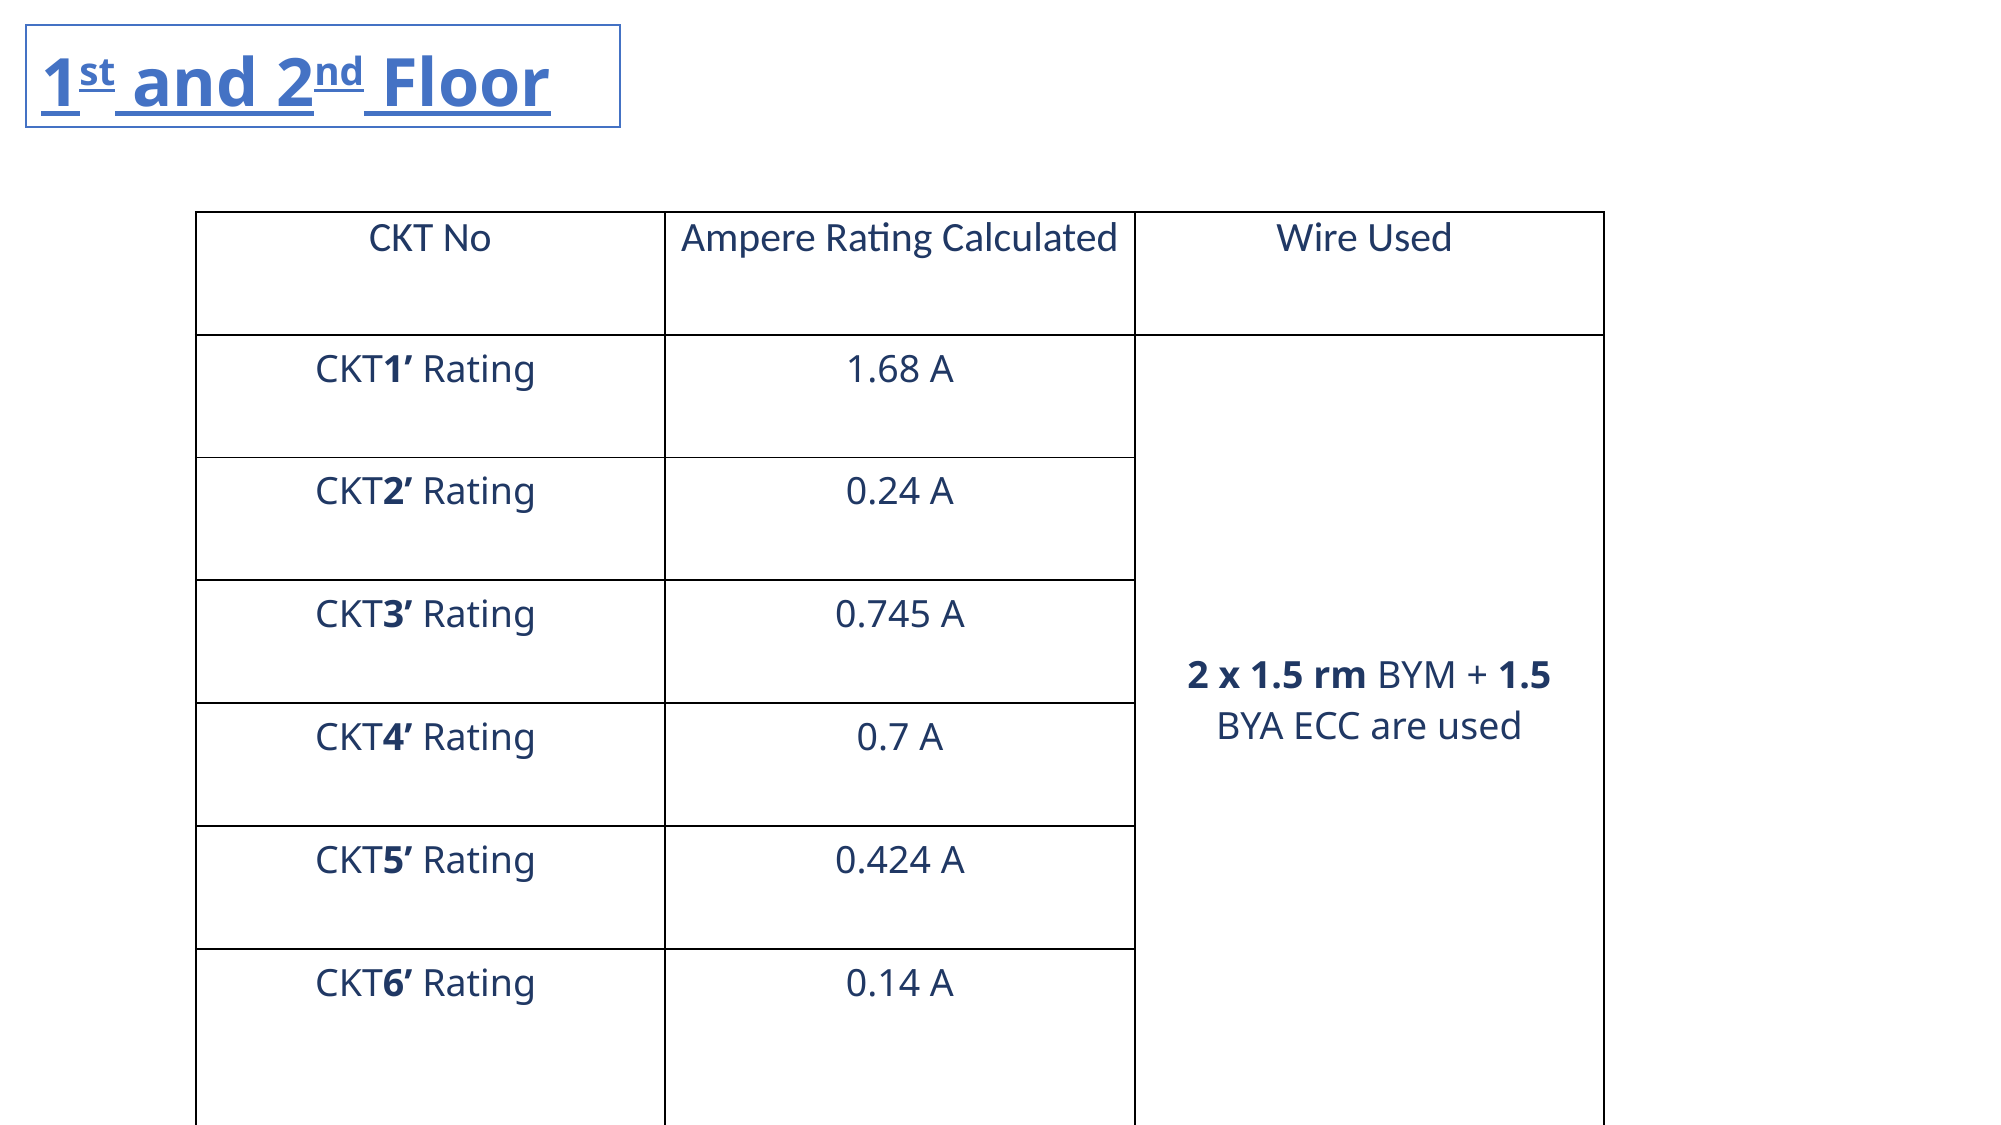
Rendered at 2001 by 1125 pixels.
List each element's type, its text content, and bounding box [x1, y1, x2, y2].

table_cell CKT5’ Rating [197, 827, 664, 948]
table_cell 0.424 A [666, 827, 1134, 948]
table_cell CKT4’ Rating [197, 704, 664, 825]
table_cell CKT6’ Rating [197, 950, 664, 1125]
table_cell 0.24 A [666, 458, 1134, 579]
table_cell CKT2’ Rating [197, 458, 664, 579]
text_box 1st and 2nd Floor [25, 24, 621, 128]
table_header Wire Used [1136, 213, 1603, 334]
table_header 1.68 A [666, 336, 1134, 457]
table_cell 0.745 A [666, 581, 1134, 702]
table_header CKT No [197, 213, 664, 334]
table_cell 0.7 A [666, 704, 1134, 825]
table_cell CKT3’ Rating [197, 581, 664, 702]
table_header 2 x 1.5 rm BYM + 1.5 BYA ECC are used [1136, 336, 1603, 1125]
table_header CKT1’ Rating [197, 336, 664, 457]
table_header Ampere Rating Calculated [666, 213, 1134, 334]
table_cell 0.14 A [666, 950, 1134, 1125]
